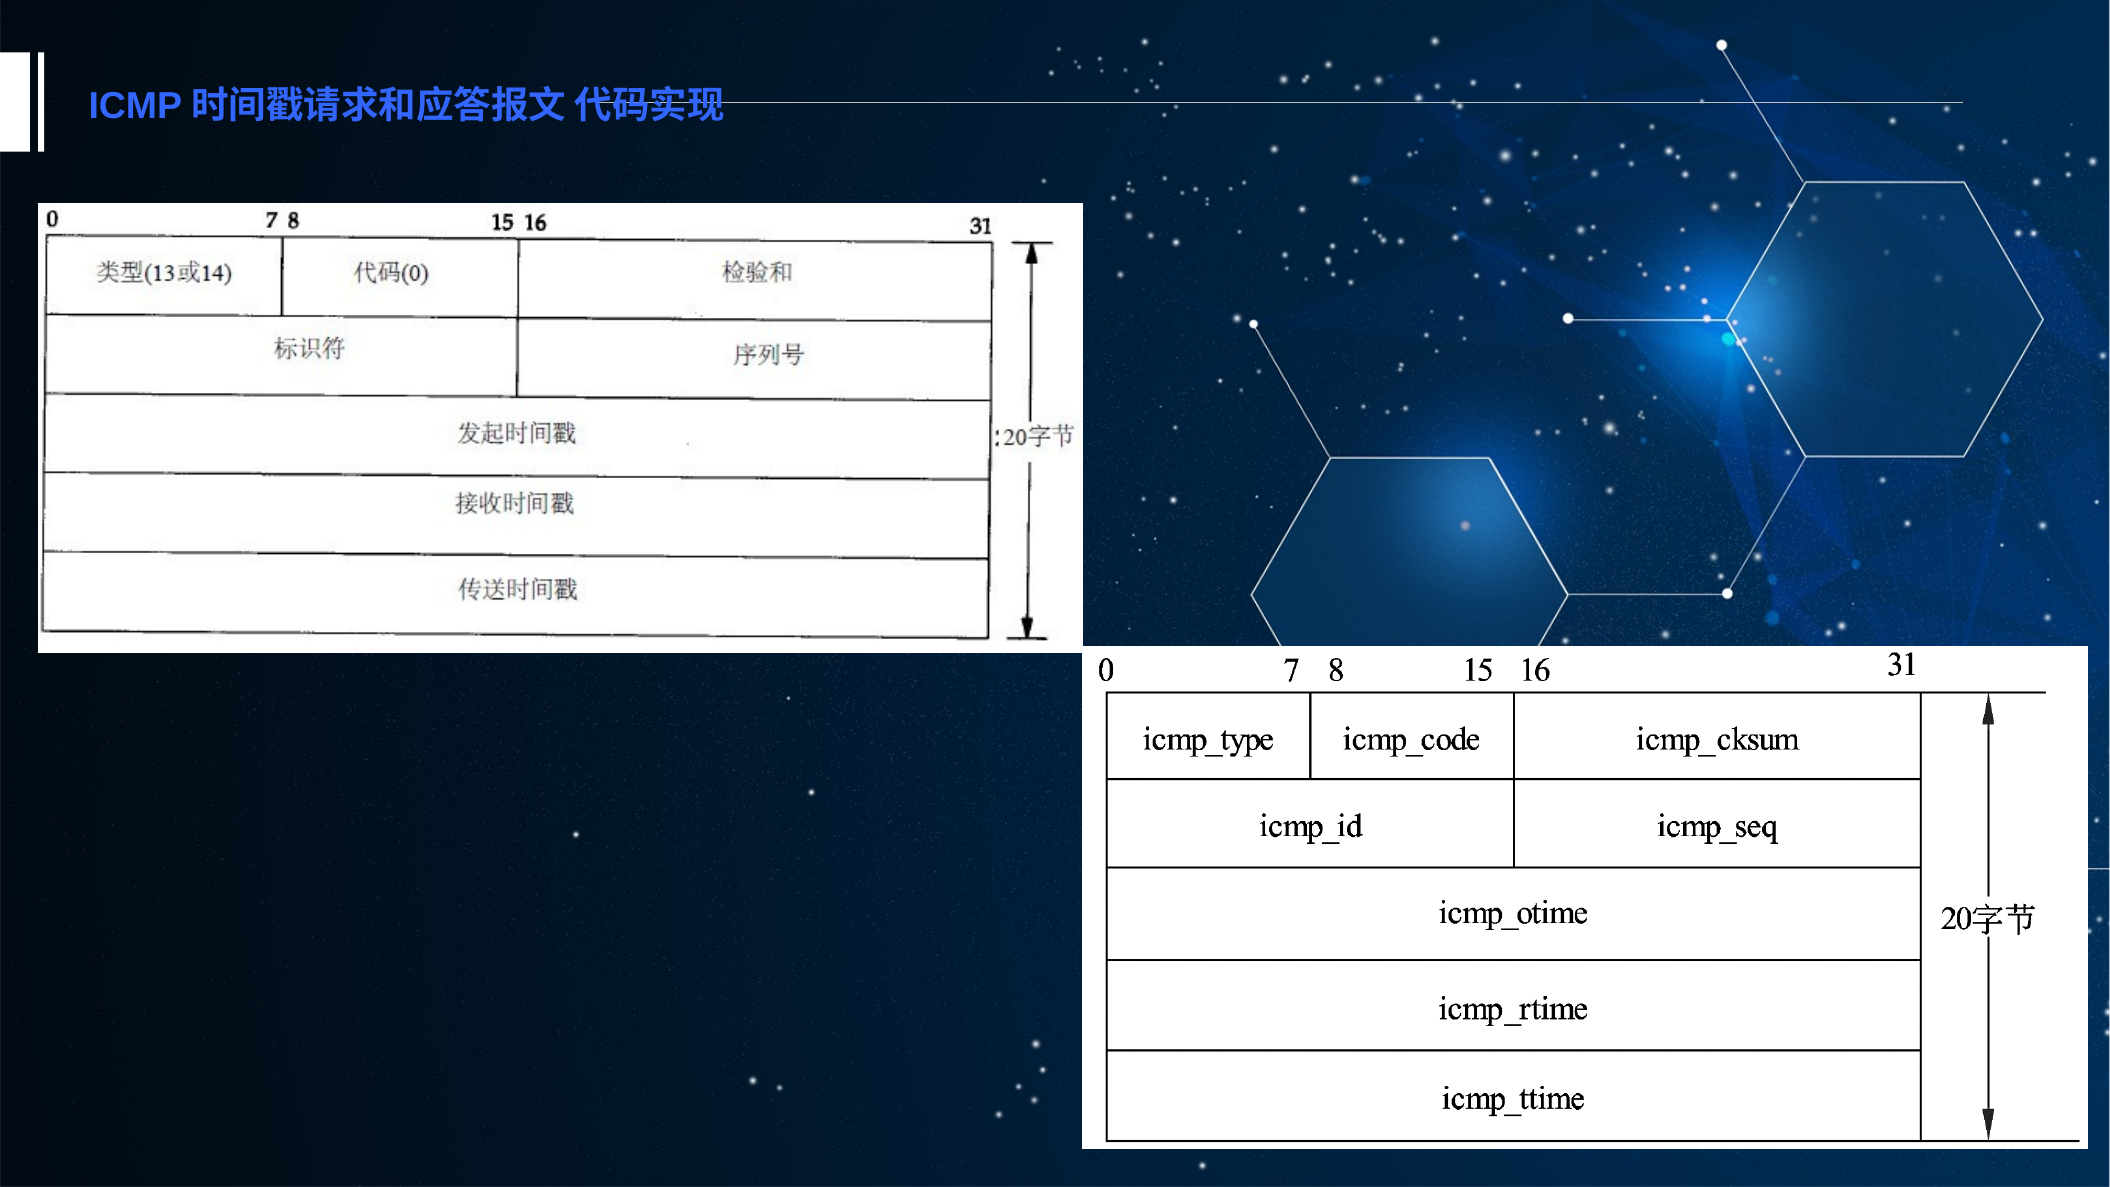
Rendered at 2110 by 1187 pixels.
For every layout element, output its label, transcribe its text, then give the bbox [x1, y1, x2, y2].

text_box ICMP时间戳请求和应答报文 代码实现 [26, 73, 1082, 134]
picture [0, 0, 2110, 1187]
